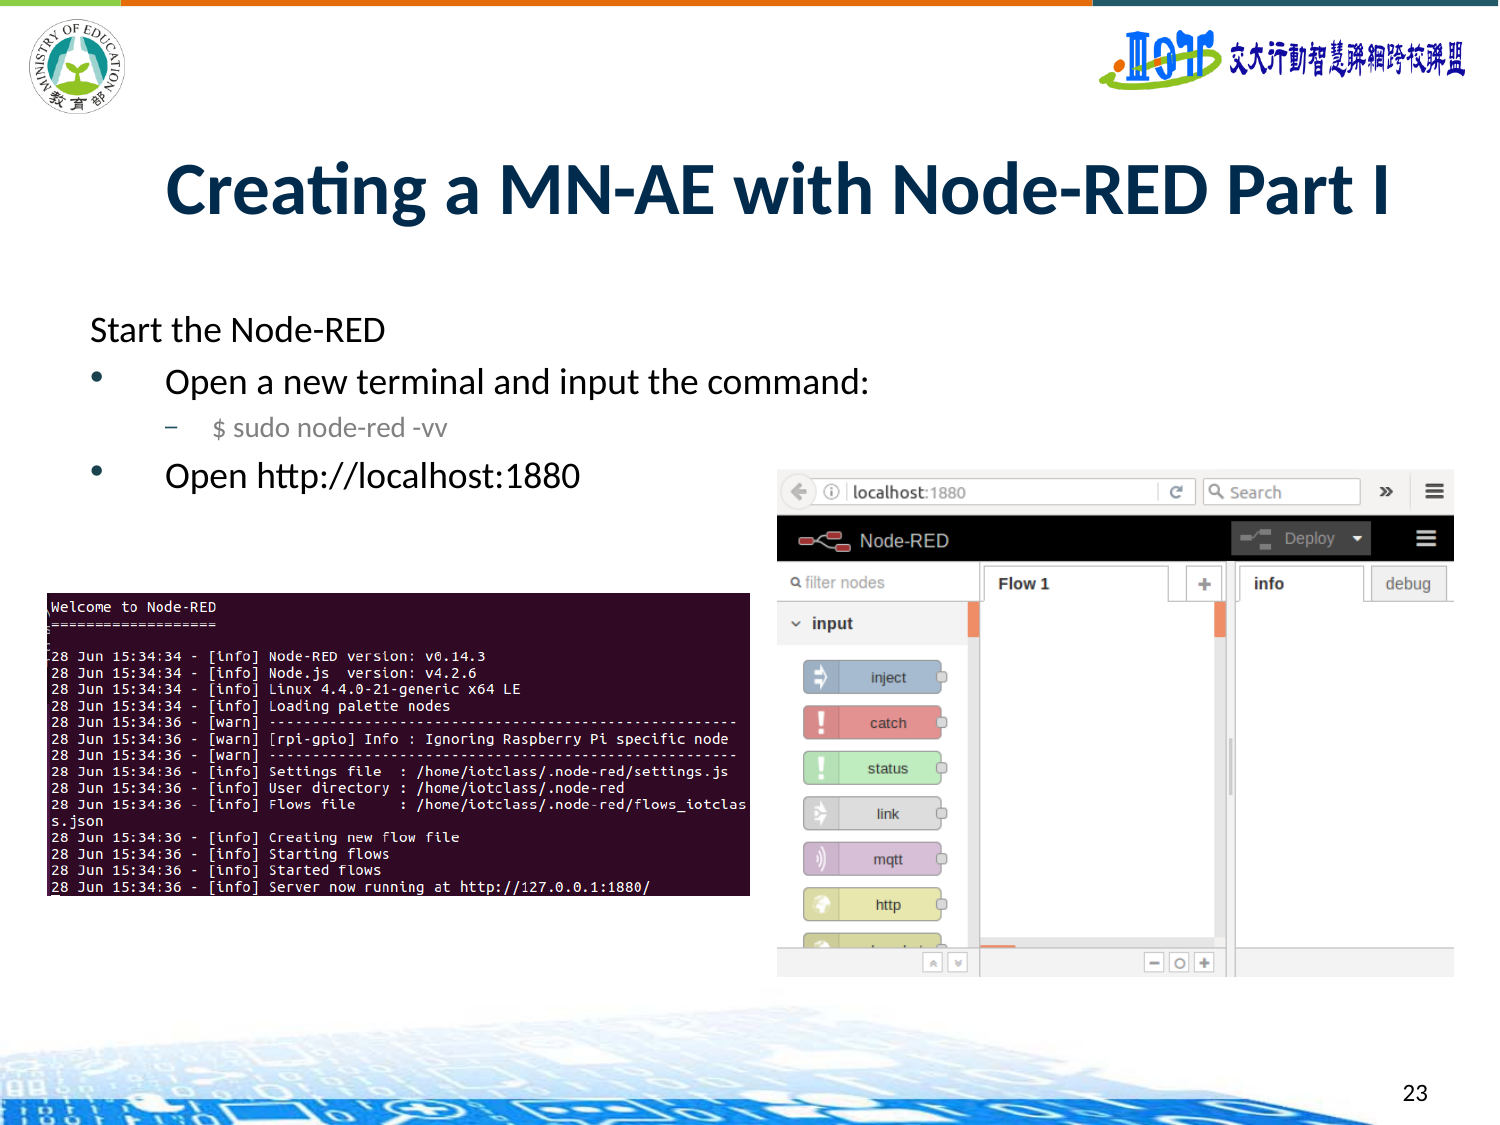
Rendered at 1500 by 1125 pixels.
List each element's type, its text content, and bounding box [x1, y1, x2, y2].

picture [777, 469, 1454, 978]
slide_number 23 [1387, 1069, 1484, 1125]
list Start the Node-RED Open a new terminal and input the command: $ sudo node-red -vv Open http://localhost:1880 [75, 297, 1425, 1024]
picture [29, 19, 125, 114]
picture [0, 987, 1377, 1125]
picture [1099, 30, 1465, 90]
picture [47, 593, 751, 896]
title Creating a MN-AE with Node-RED Part I [75, 101, 1484, 268]
